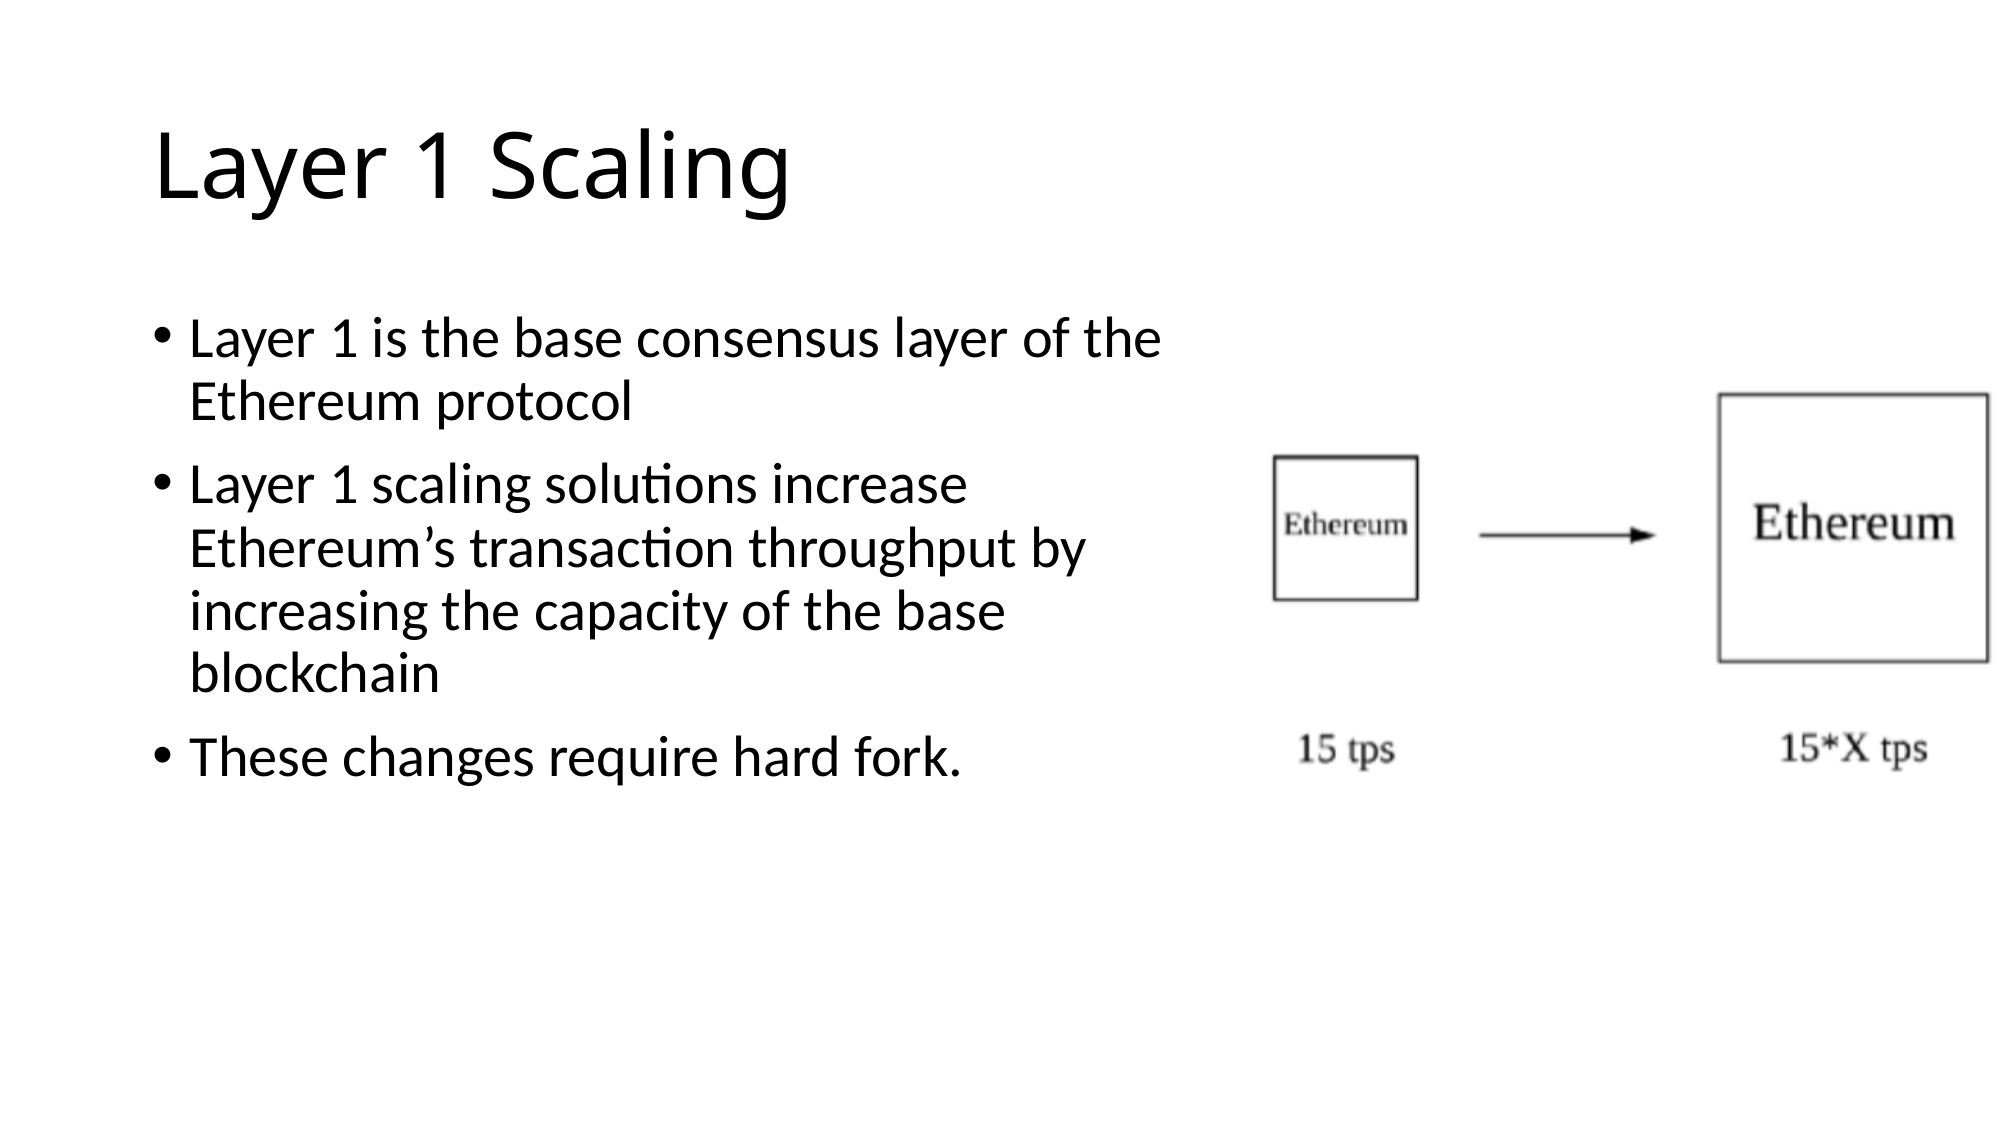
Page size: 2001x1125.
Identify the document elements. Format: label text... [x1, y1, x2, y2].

list Layer 1 is the base consensus layer of the Ethereum protocol Layer 1 scaling solutions increase Ethereum’s transaction throughput by increasing the capacity of the base blockchain These changes require hard fork. [137, 299, 1242, 1014]
picture [1242, 339, 2000, 801]
title Layer 1 Scaling [137, 59, 1863, 278]
